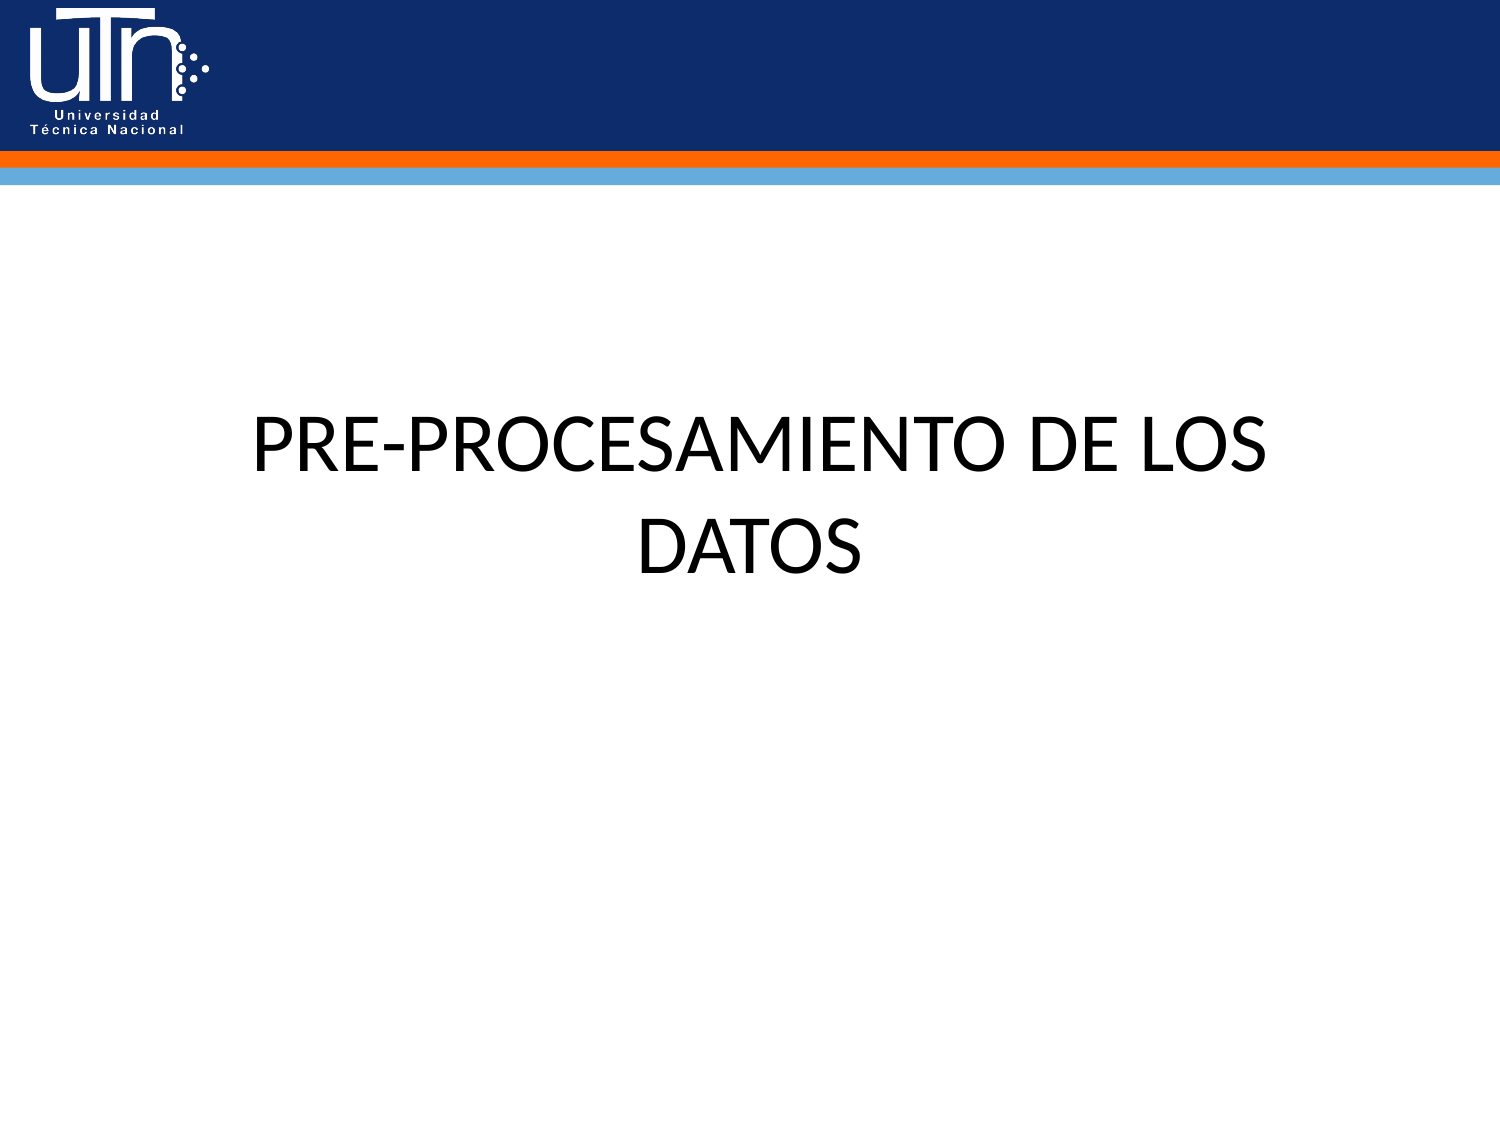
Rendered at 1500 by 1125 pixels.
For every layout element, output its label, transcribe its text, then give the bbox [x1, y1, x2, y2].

title PRE-PROCESAMIENTO DE LOS DATOS [187, 205, 1313, 598]
picture [0, 0, 1500, 151]
